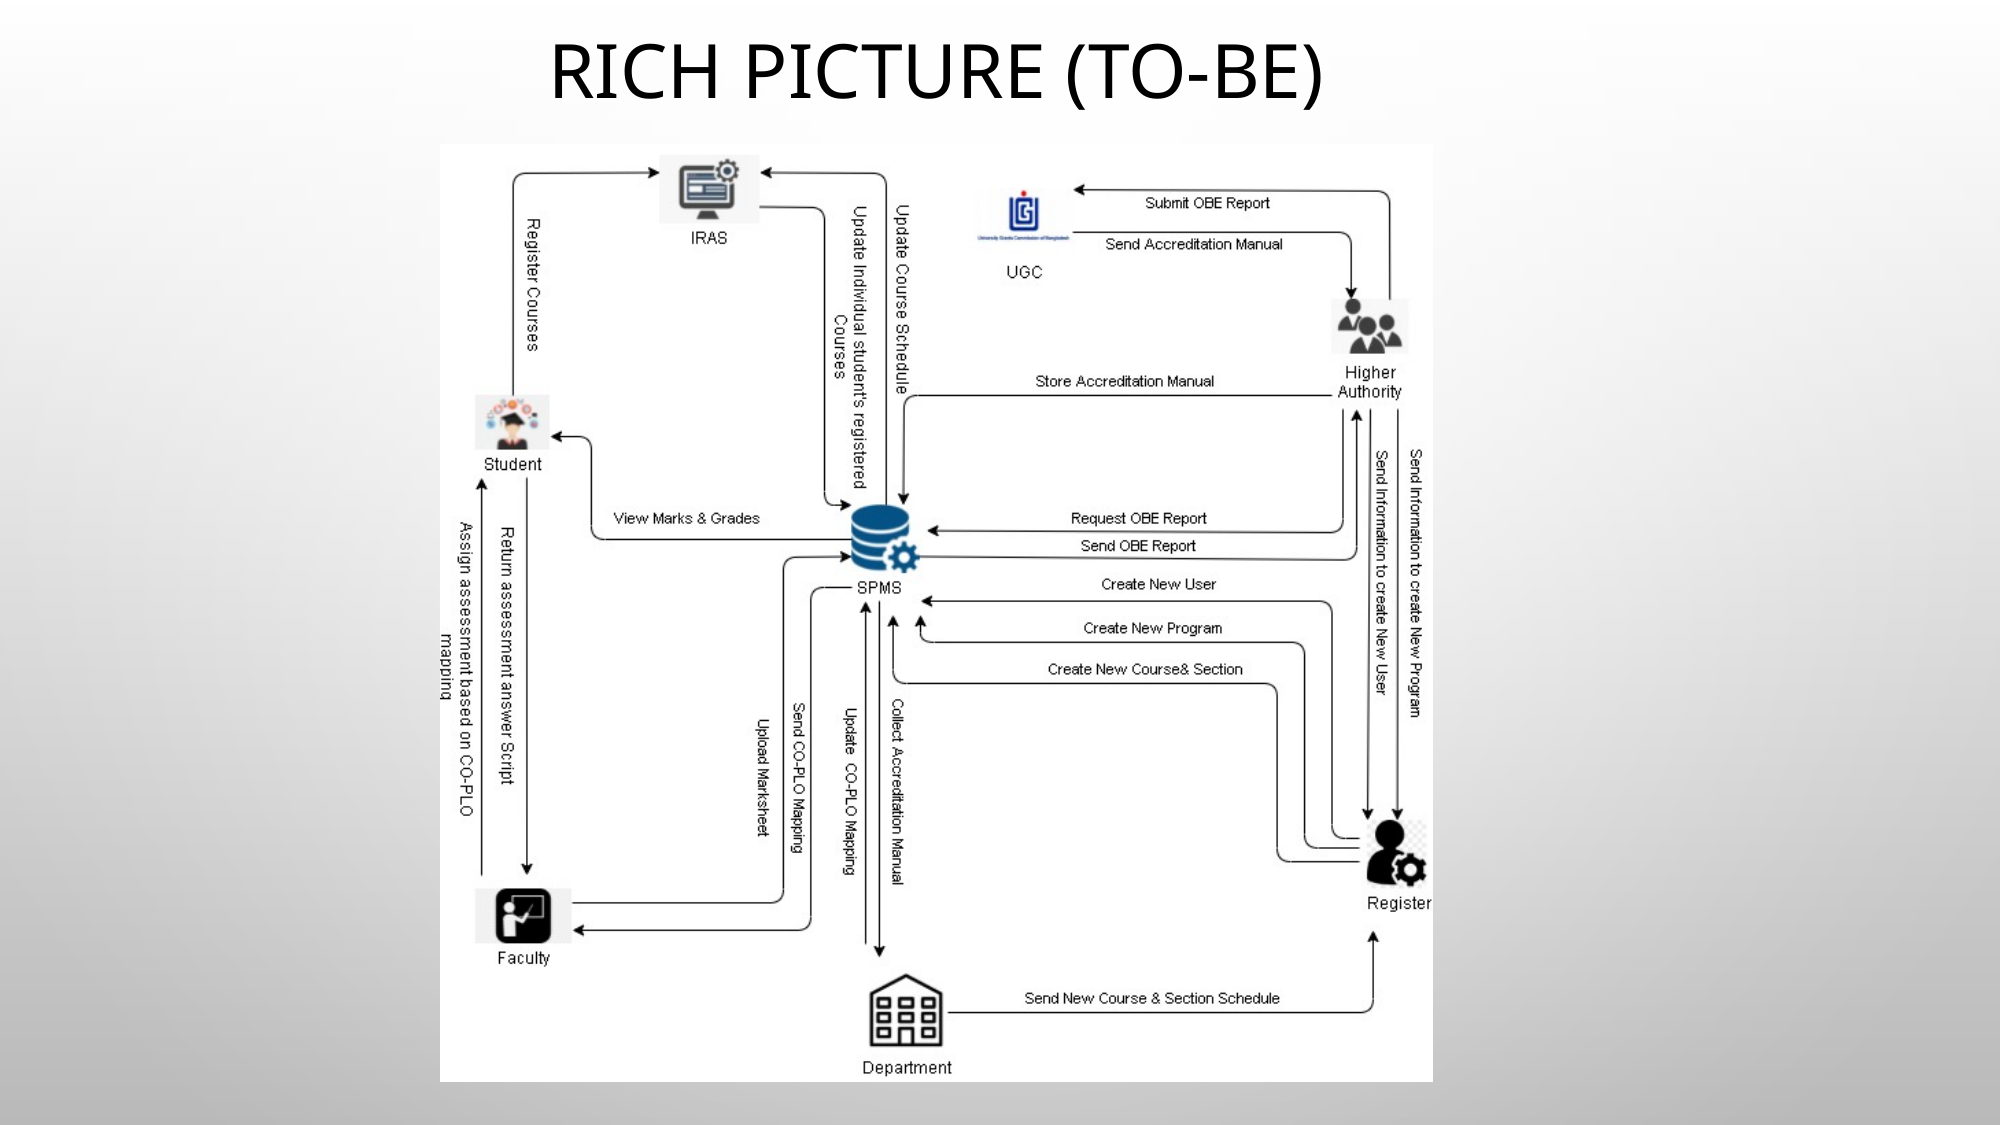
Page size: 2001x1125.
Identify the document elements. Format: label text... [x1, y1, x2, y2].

title RICH PICTURE (TO-BE) [71, 24, 1801, 124]
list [440, 144, 1433, 1082]
picture [0, 0, 2000, 1125]
